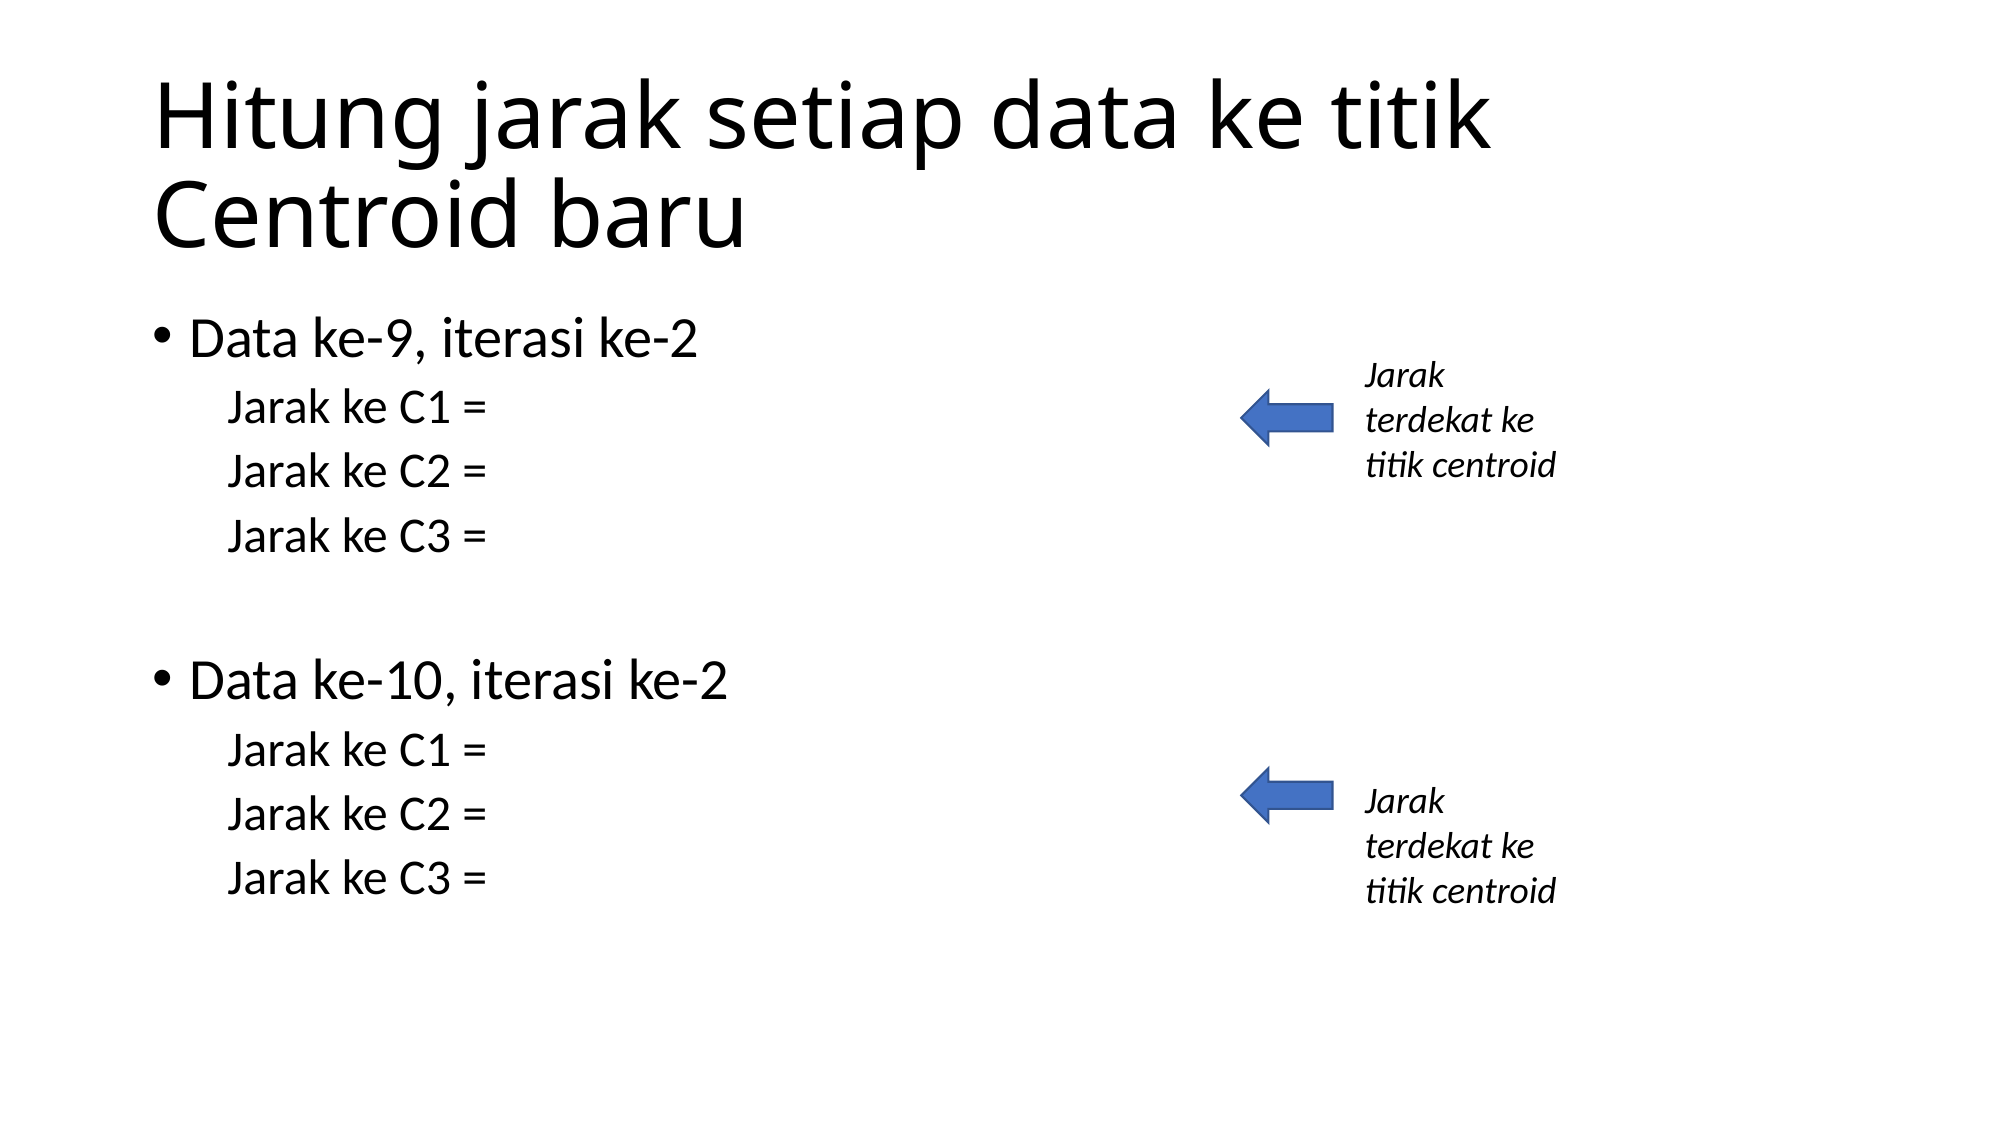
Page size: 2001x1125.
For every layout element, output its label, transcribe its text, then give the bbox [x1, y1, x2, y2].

title Hitung jarak setiap data ke titik Centroid baru [137, 59, 1863, 278]
text_box Jarak terdekat ke titik centroid [1349, 342, 1585, 492]
text_box Jarak terdekat ke titik centroid [1349, 768, 1585, 918]
text_box [1239, 765, 1334, 826]
text_box [1239, 388, 1334, 448]
